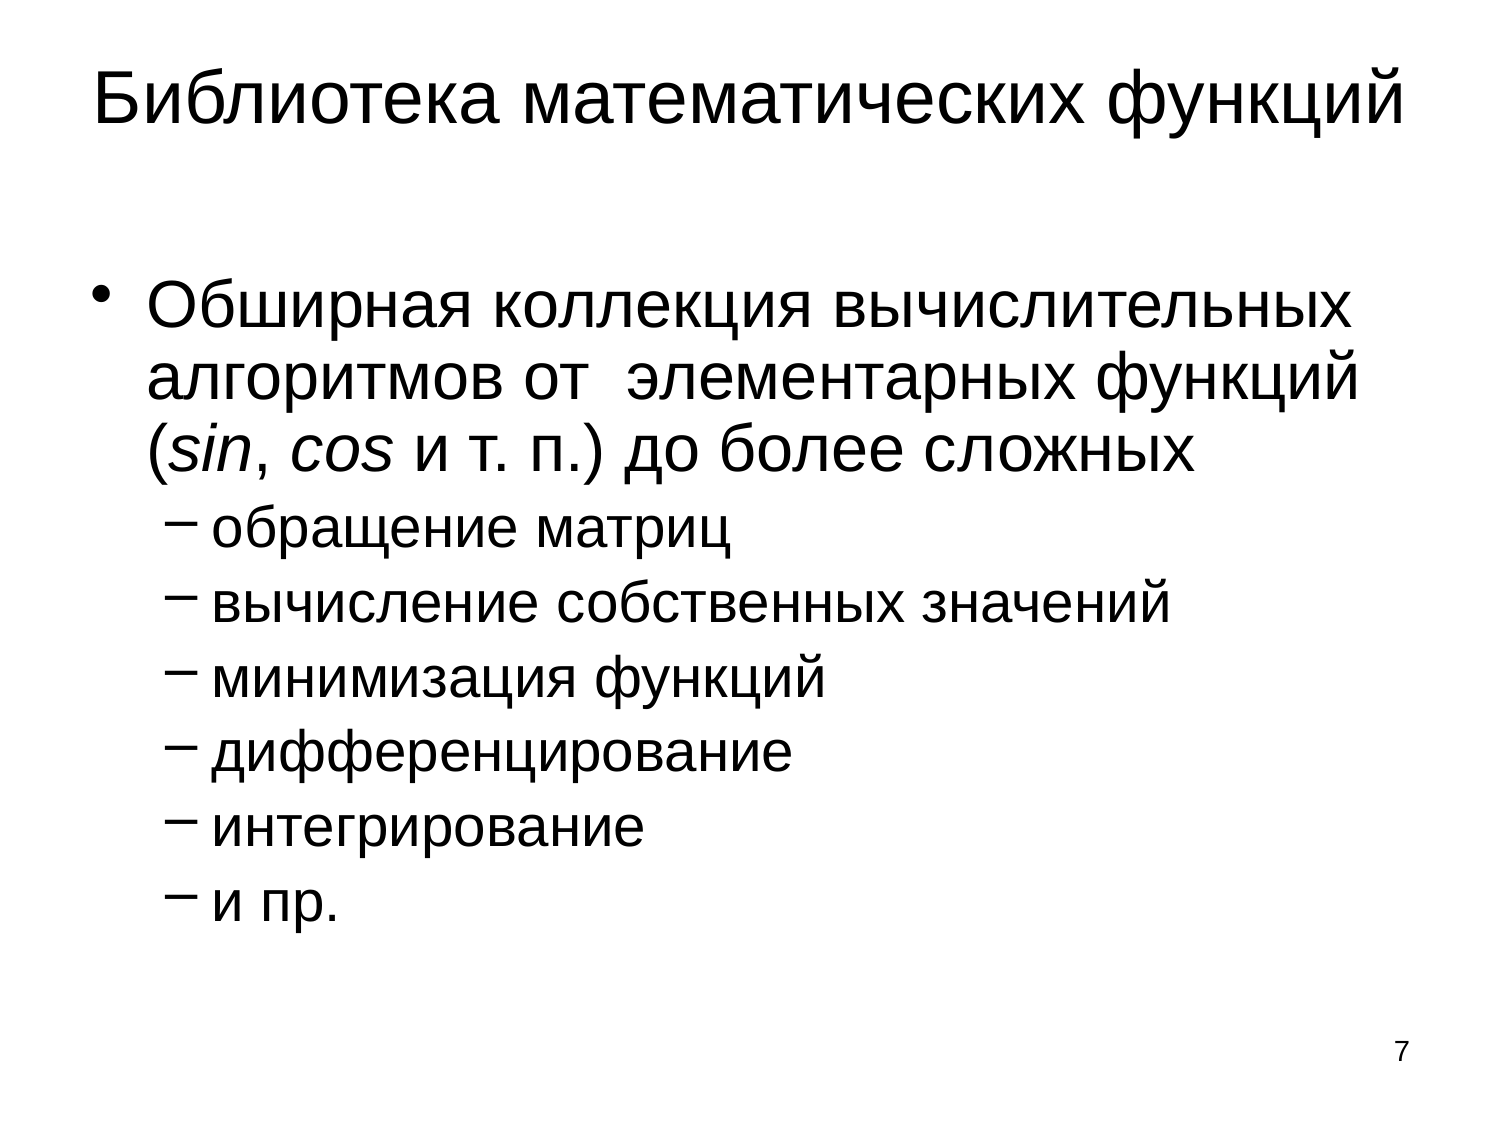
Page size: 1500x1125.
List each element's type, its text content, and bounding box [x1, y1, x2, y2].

title Библиотека математических функций [74, 44, 1426, 233]
list Обширная коллекция вычислительных алгоритмов от элементарных функций (sin, cos и т. п.) до более сложных обращение матриц вычисление собственных значений минимизация функций дифференцирование интегрирование и пр. [74, 262, 1426, 1006]
slide_number 7 [1074, 1024, 1426, 1103]
